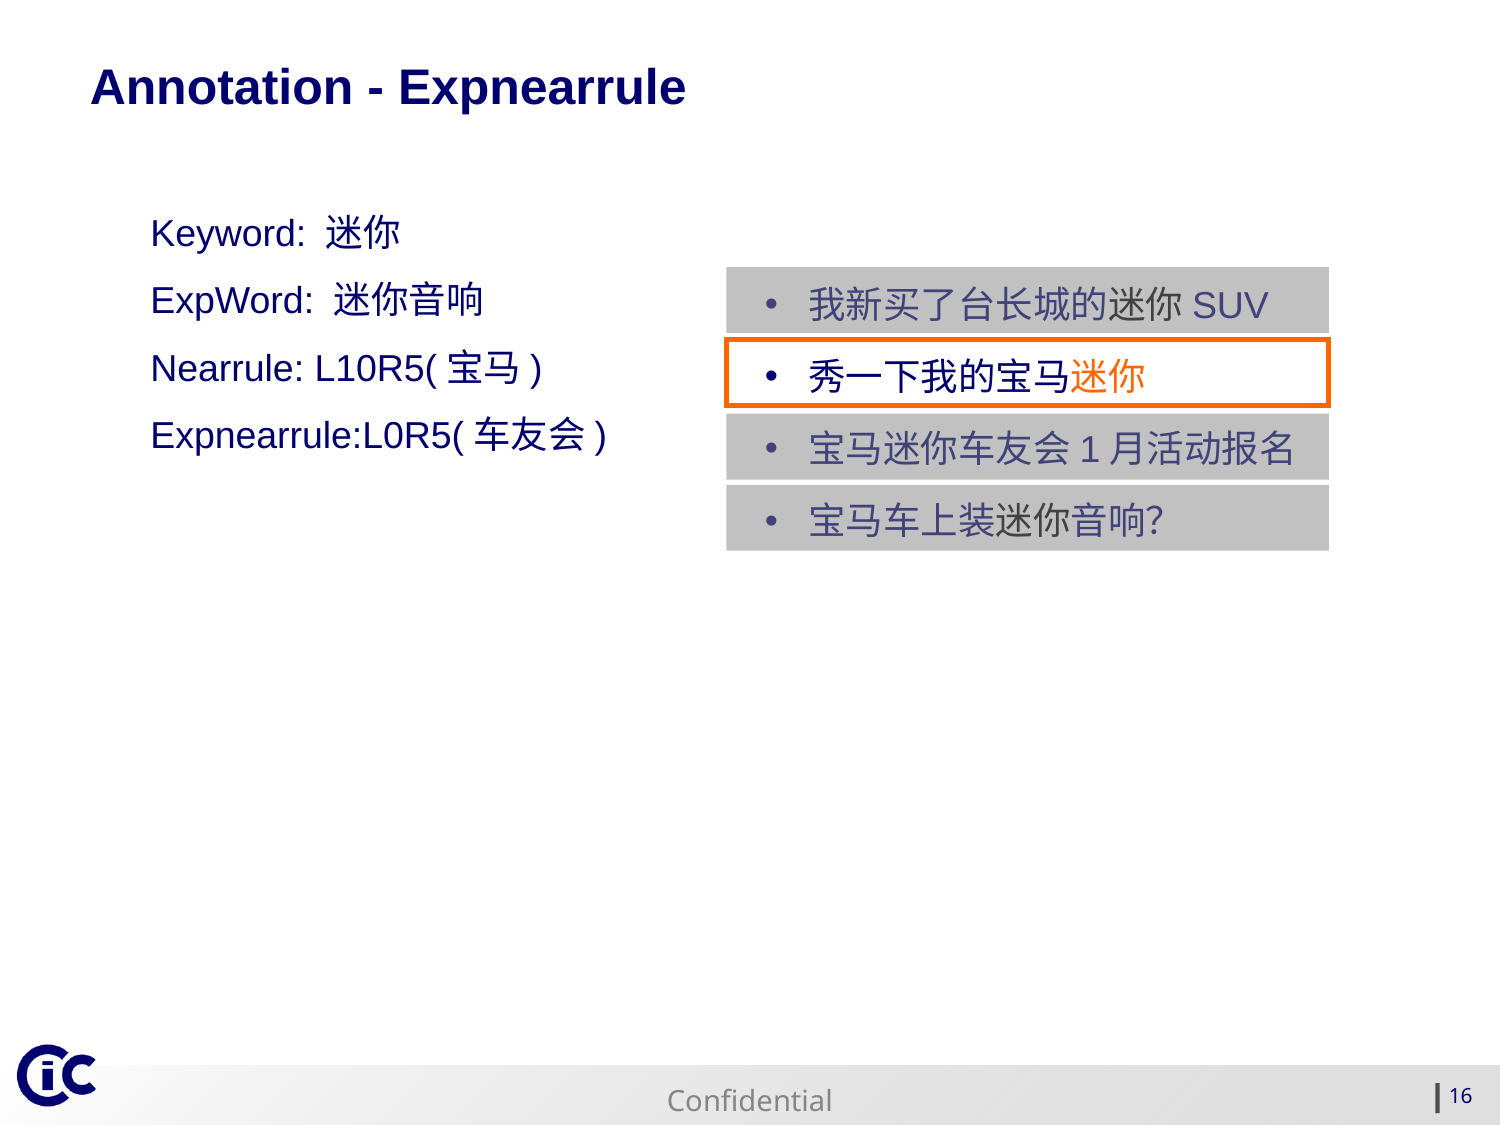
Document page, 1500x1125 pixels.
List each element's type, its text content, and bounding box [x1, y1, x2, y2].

text_box [726, 413, 1329, 480]
text_box Keyword: 迷你 ExpWord: 迷你音响 Nearrule: L10R5(宝马) Expnearrule:L0R5(车友会) [135, 178, 774, 464]
text_box [726, 484, 1329, 551]
text_box 我新买了台长城的迷你SUV 秀一下我的宝马迷你 宝马迷你车友会1月活动报名 宝马车上装迷你音响？ [749, 255, 1436, 1000]
text_box Annotation - Expnearrule [74, 47, 1425, 123]
text_box [726, 339, 1329, 406]
text_box [726, 267, 1329, 333]
picture [12, 1040, 100, 1109]
